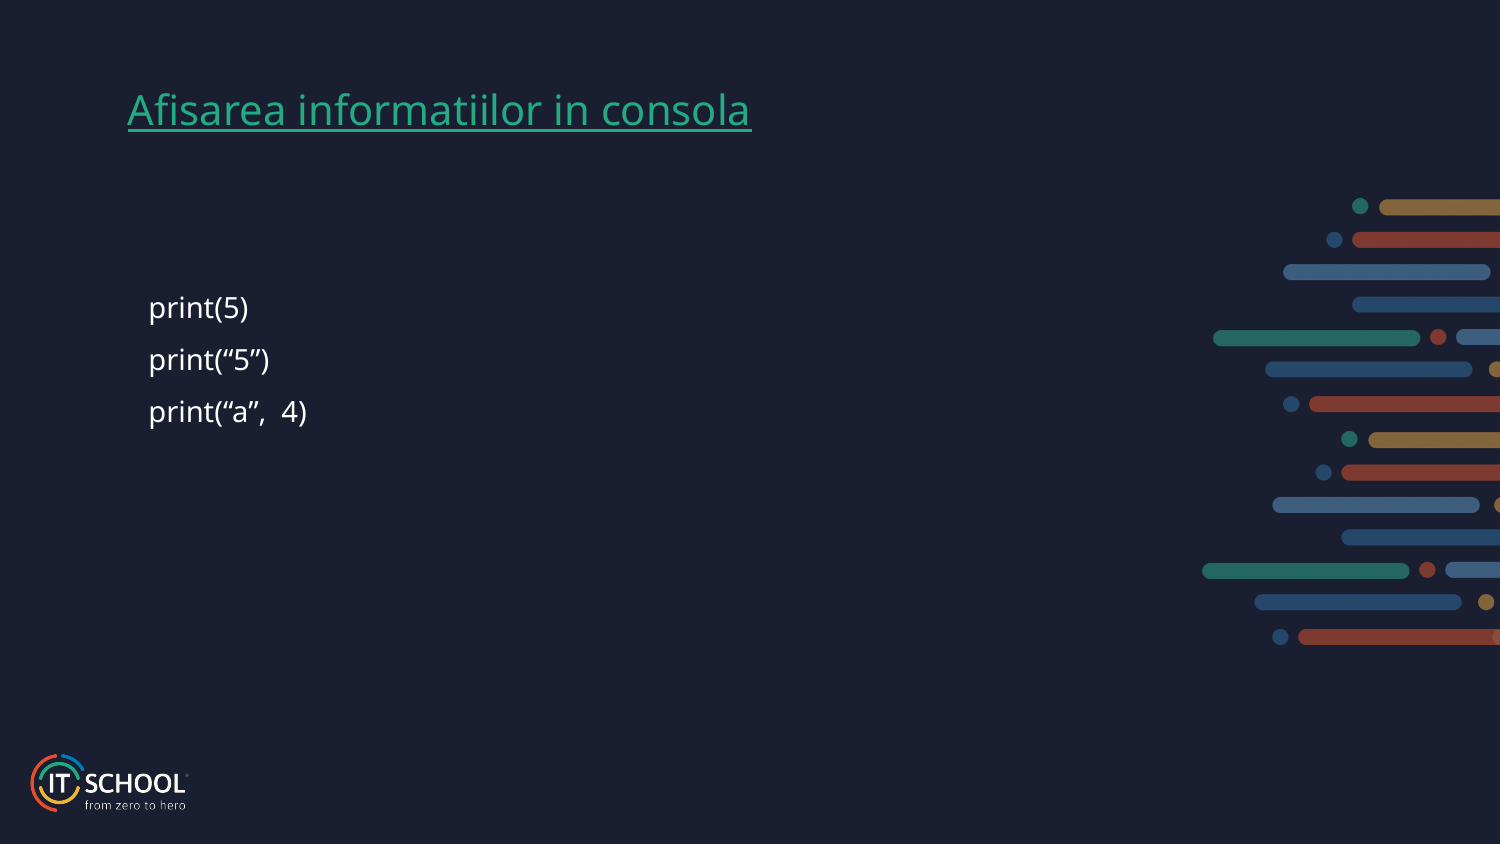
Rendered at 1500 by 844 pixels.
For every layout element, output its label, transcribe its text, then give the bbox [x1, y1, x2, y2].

picture [27, 748, 192, 818]
picture [1201, 198, 1500, 645]
text_box print(5) print(“5”) print(“a”, 4) [133, 256, 552, 479]
text_box Afisarea informatiilor in consola [112, 69, 1036, 150]
